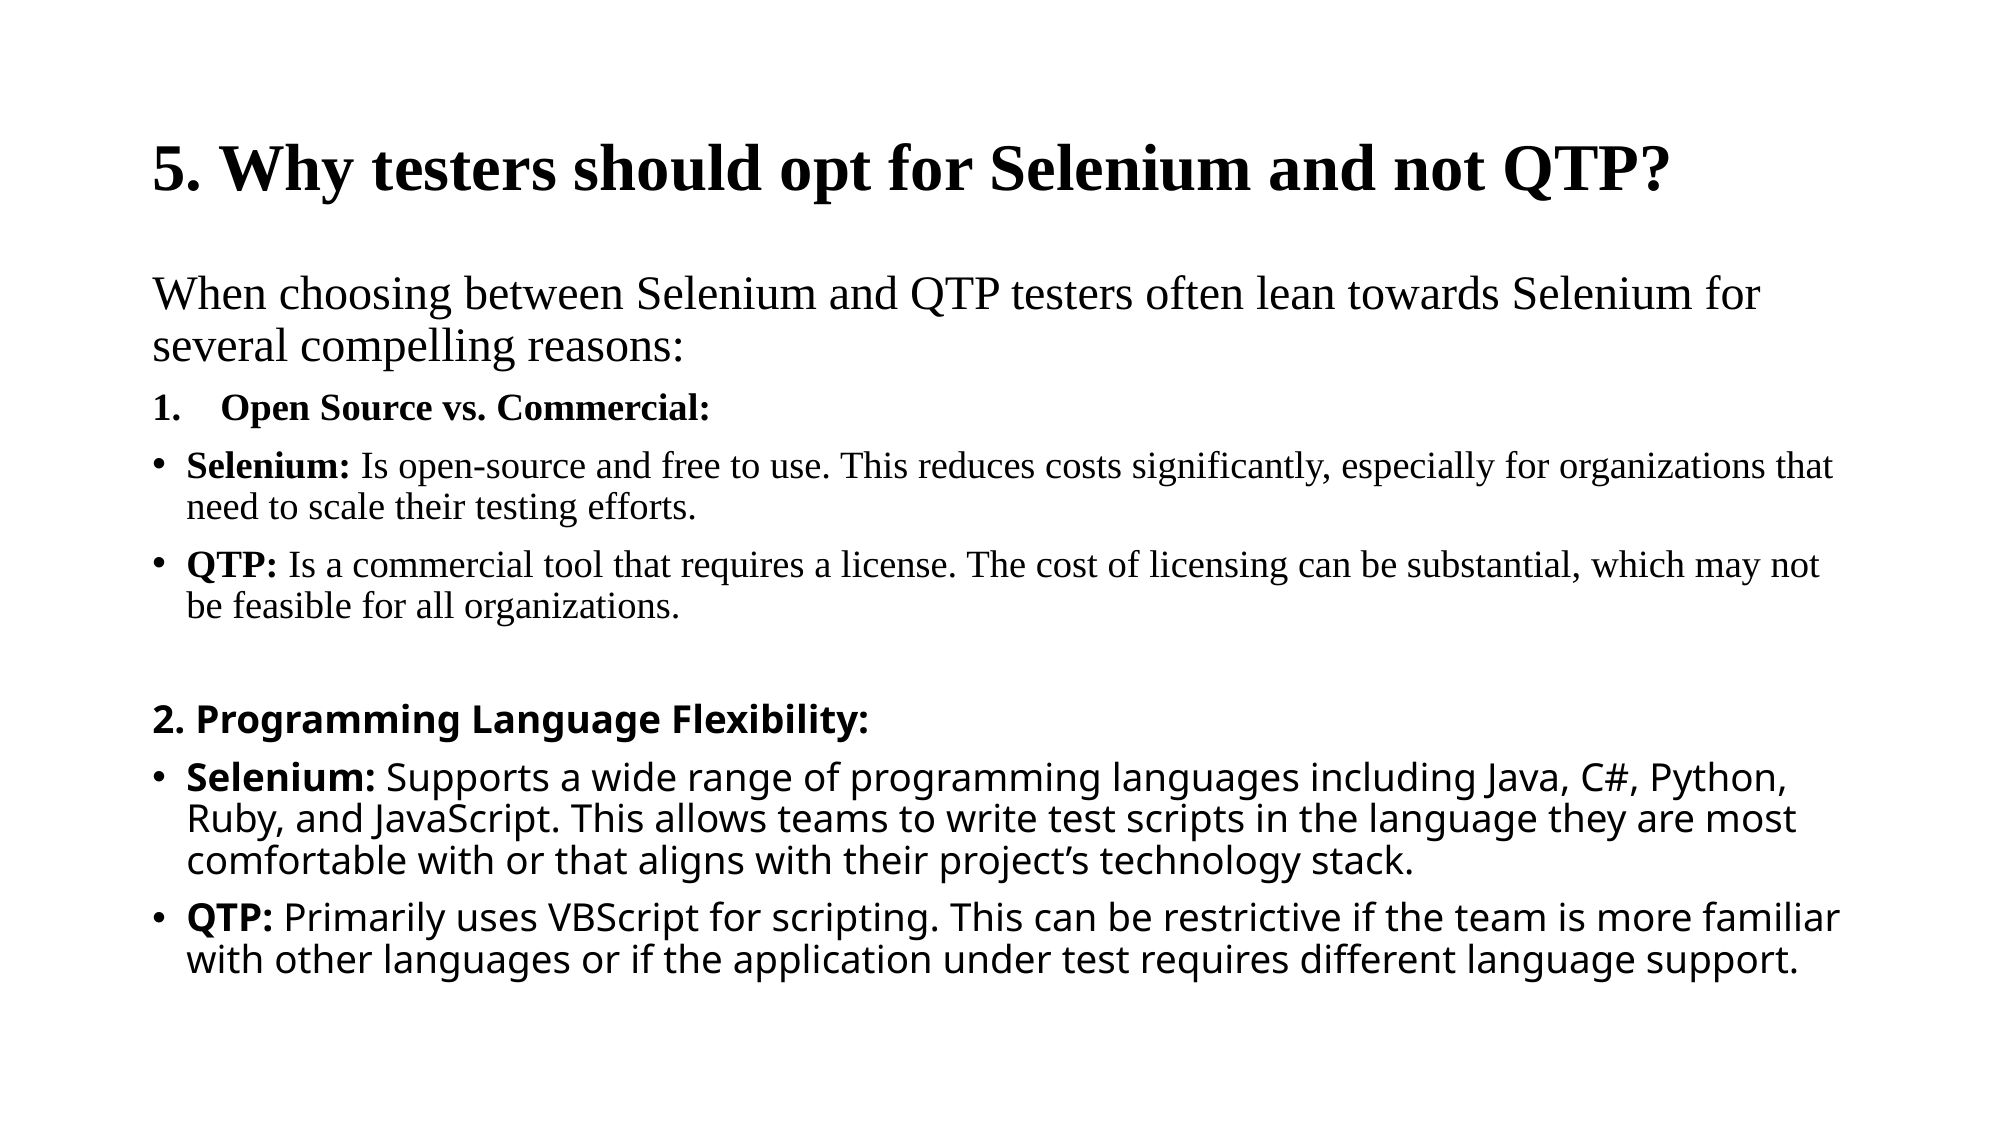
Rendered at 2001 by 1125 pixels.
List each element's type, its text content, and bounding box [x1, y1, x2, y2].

list When choosing between Selenium and QTP testers often lean towards Selenium for several compelling reasons: Open Source vs. Commercial: Selenium: Is open-source and free to use. This reduces costs significantly, especially for organizations that need to scale their testing efforts. QTP: Is a commercial tool that requires a license. The cost of licensing can be substantial, which may not be feasible for all organizations. 2. Programming Language Flexibility: Selenium: Supports a wide range of programming languages including Java, C#, Python, Ruby, and JavaScript. This allows teams to write test scripts in the language they are most comfortable with or that aligns with their project’s technology stack. QTP: Primarily uses VBScript for scripting. This can be restrictive if the team is more familiar with other languages or if the application under test requires different language support. [137, 260, 1863, 1010]
title 5. Why testers should opt for Selenium and not QTP? [137, 59, 1863, 260]
